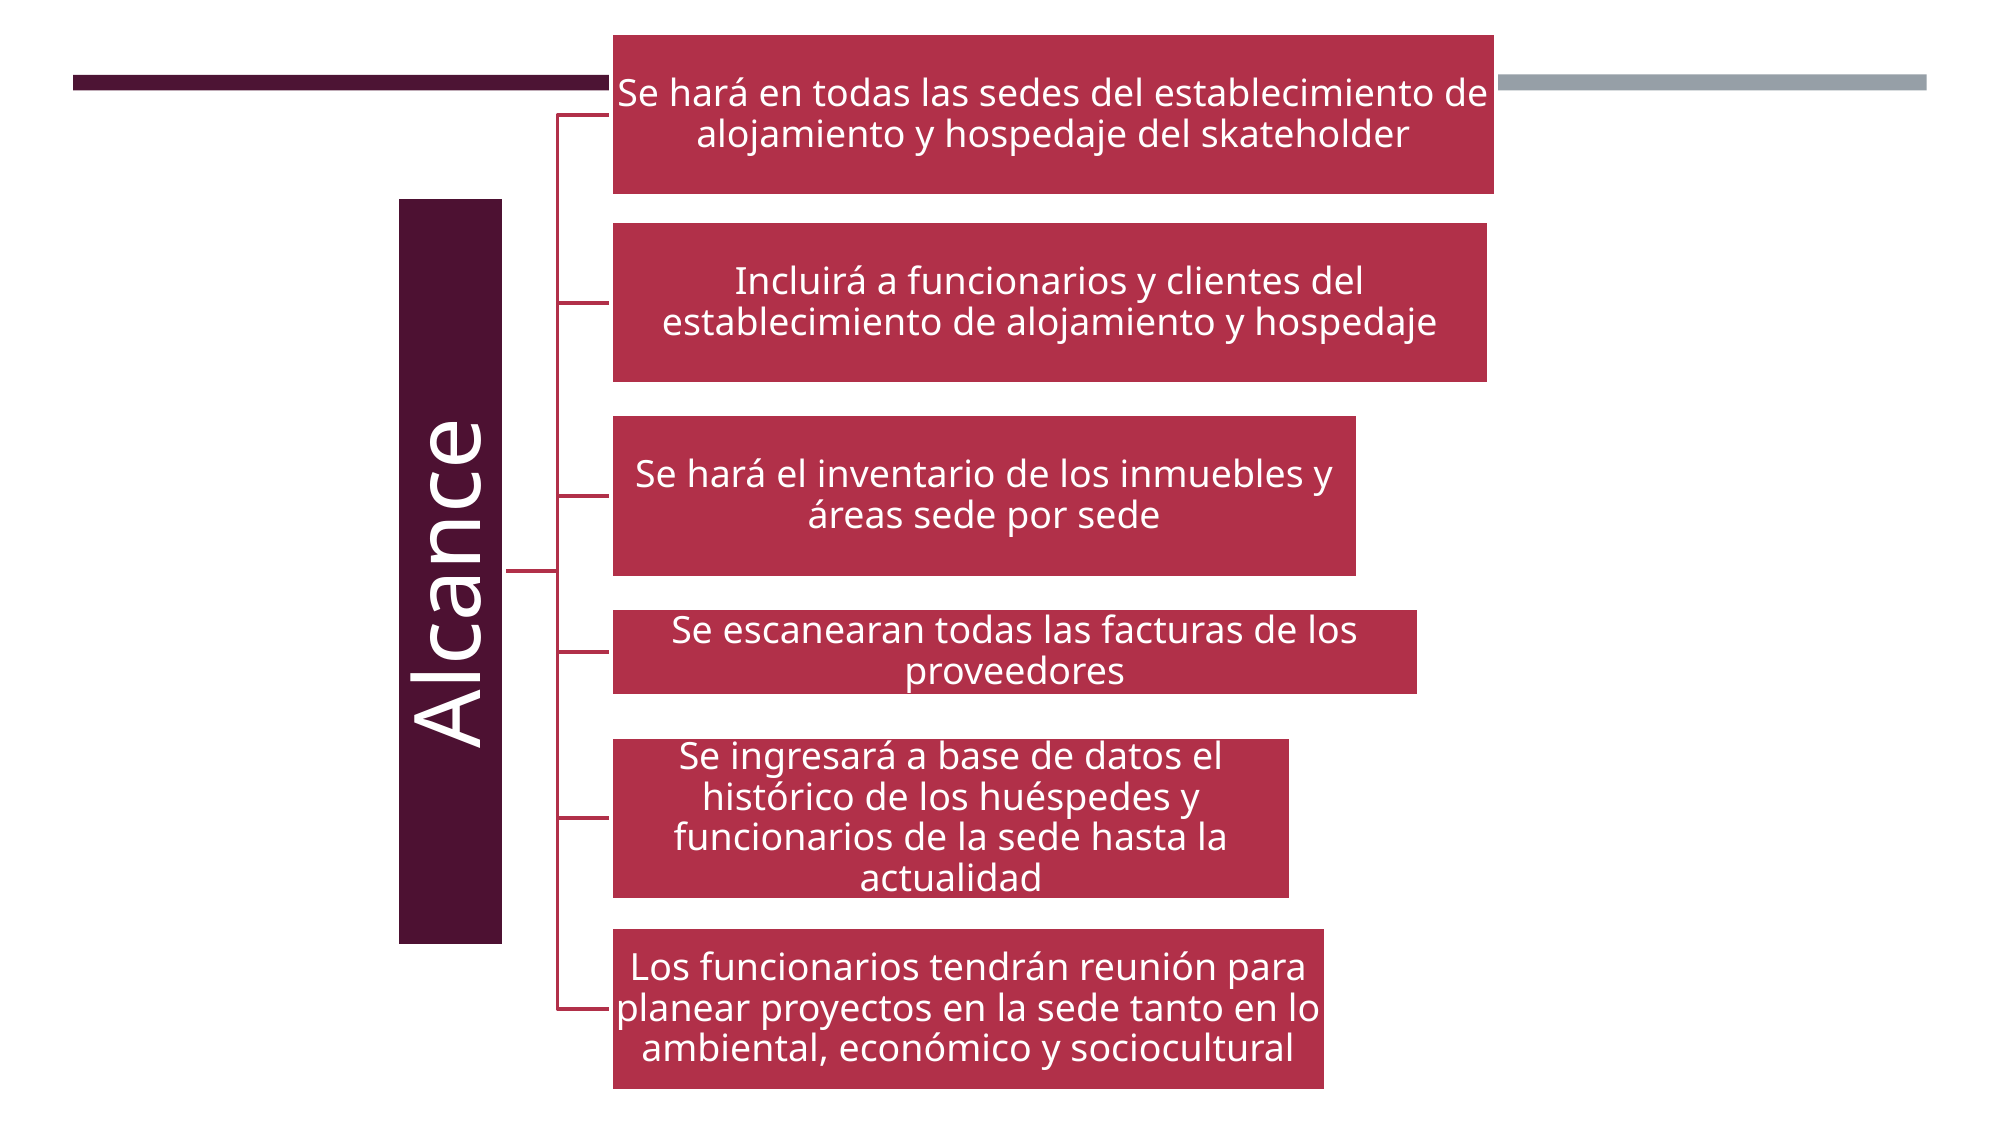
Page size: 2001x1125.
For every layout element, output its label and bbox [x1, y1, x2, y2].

text_box [397, 33, 1497, 1091]
